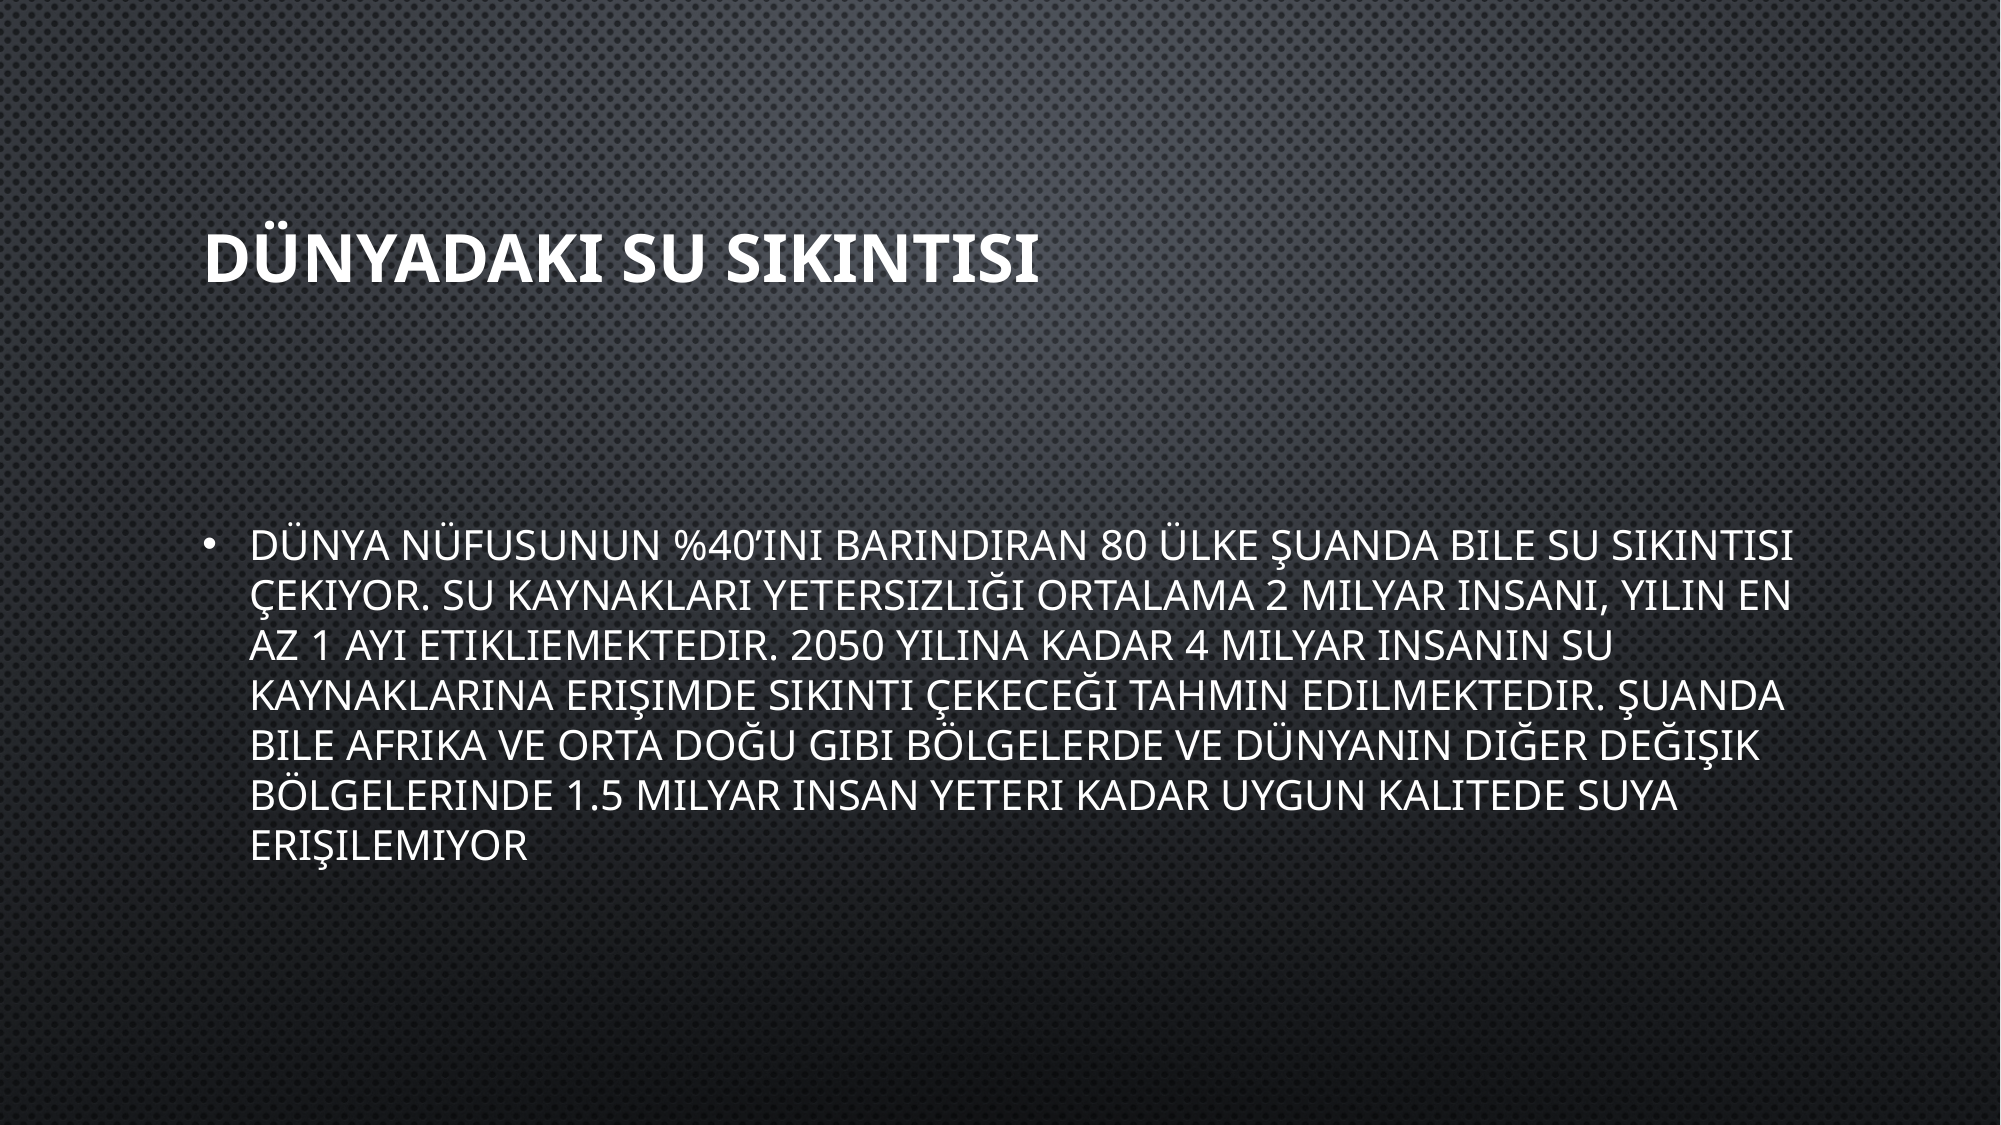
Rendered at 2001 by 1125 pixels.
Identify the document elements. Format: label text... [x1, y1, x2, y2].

title Dünyadaki su sıkıntısı [187, 99, 1813, 413]
list Dünya nüfusunun %40’ını barındıran 80 ülke şuanda bile su sıkıntısı çekiyor. Su kaynakları yetersizliği ortalama 2 milyar insanı, yılın en az 1 ayı etikliemektedir. 2050 yılına kadar 4 milyar insanın su kaynaklarına erişimde sıkıntı çekeceği tahmin edilmektedir. Şuanda bile afrika ve orta doğu gibi bölgelerde ve dünyanın diğer değişik bölgelerinde 1.5 milyar insan yeteri kadar uygun kalitede suya erişilemiyor [187, 437, 1813, 950]
